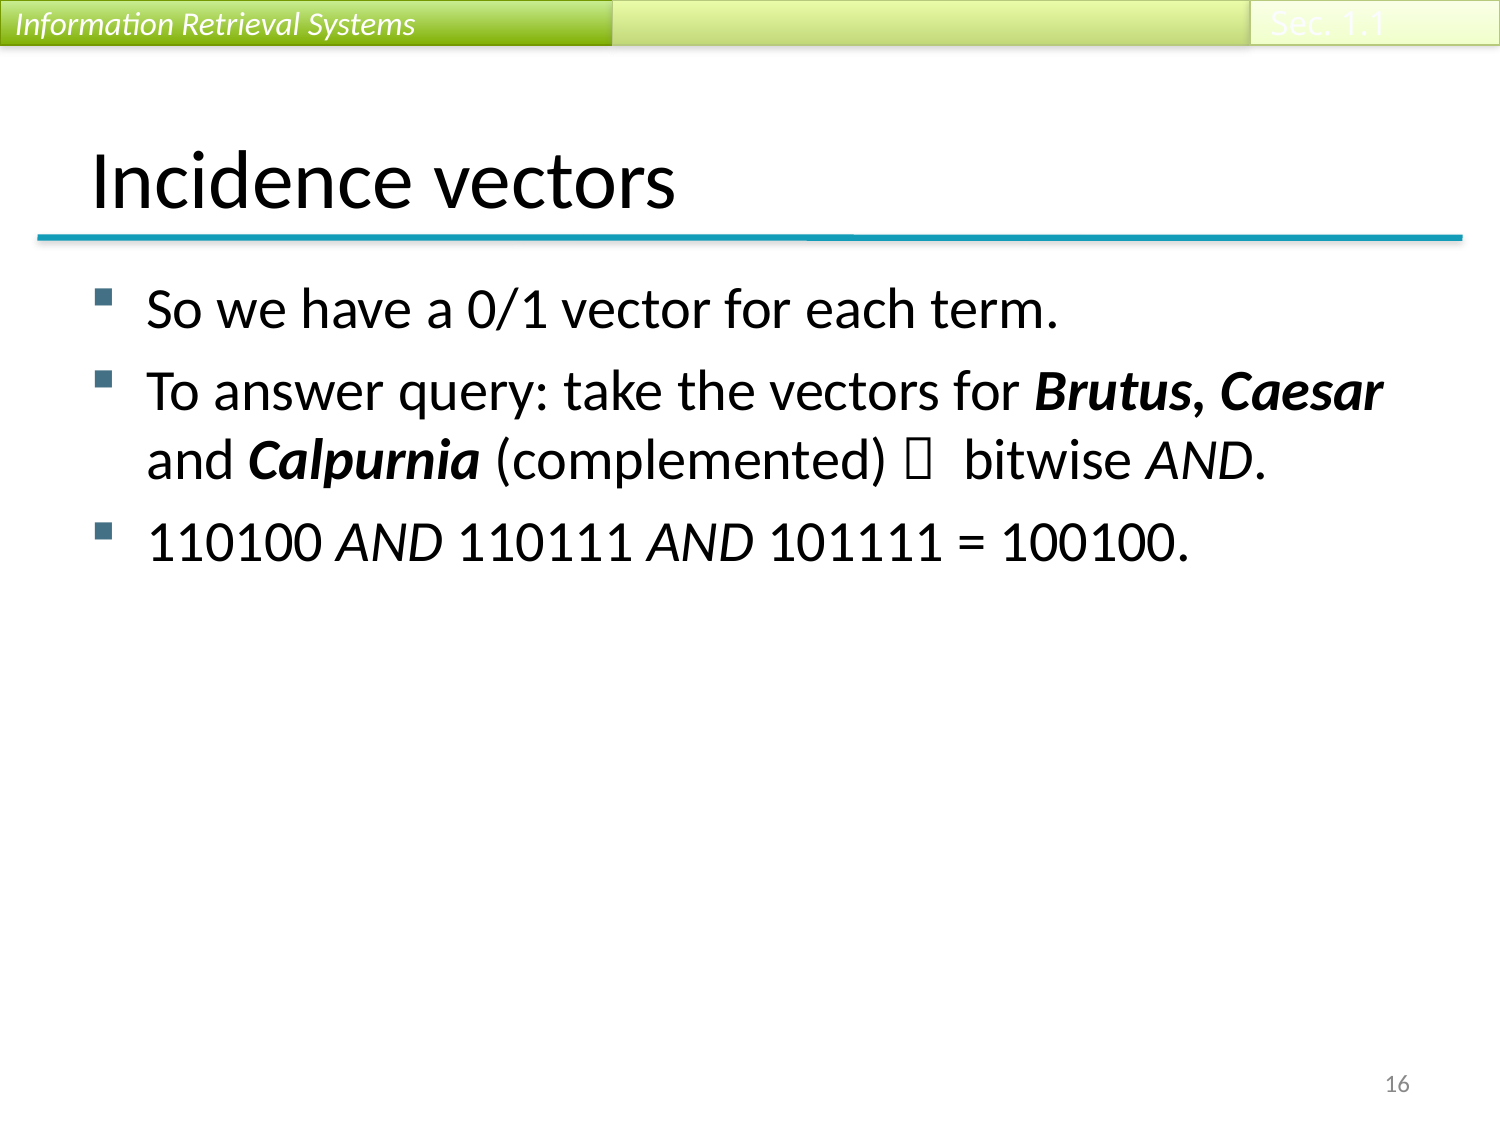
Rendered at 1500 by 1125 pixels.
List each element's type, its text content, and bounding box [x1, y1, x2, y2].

text_box Sec. 1.1 [1255, 0, 1404, 50]
list So we have a 0/1 vector for each term. To answer query: take the vectors for Brutus, Caesar and Calpurnia (complemented)  bitwise AND. 110100 AND 110111 AND 101111 = 100100. [75, 262, 1425, 1075]
title Incidence vectors [75, 45, 1425, 233]
slide_number 16 [1074, 1062, 1425, 1103]
